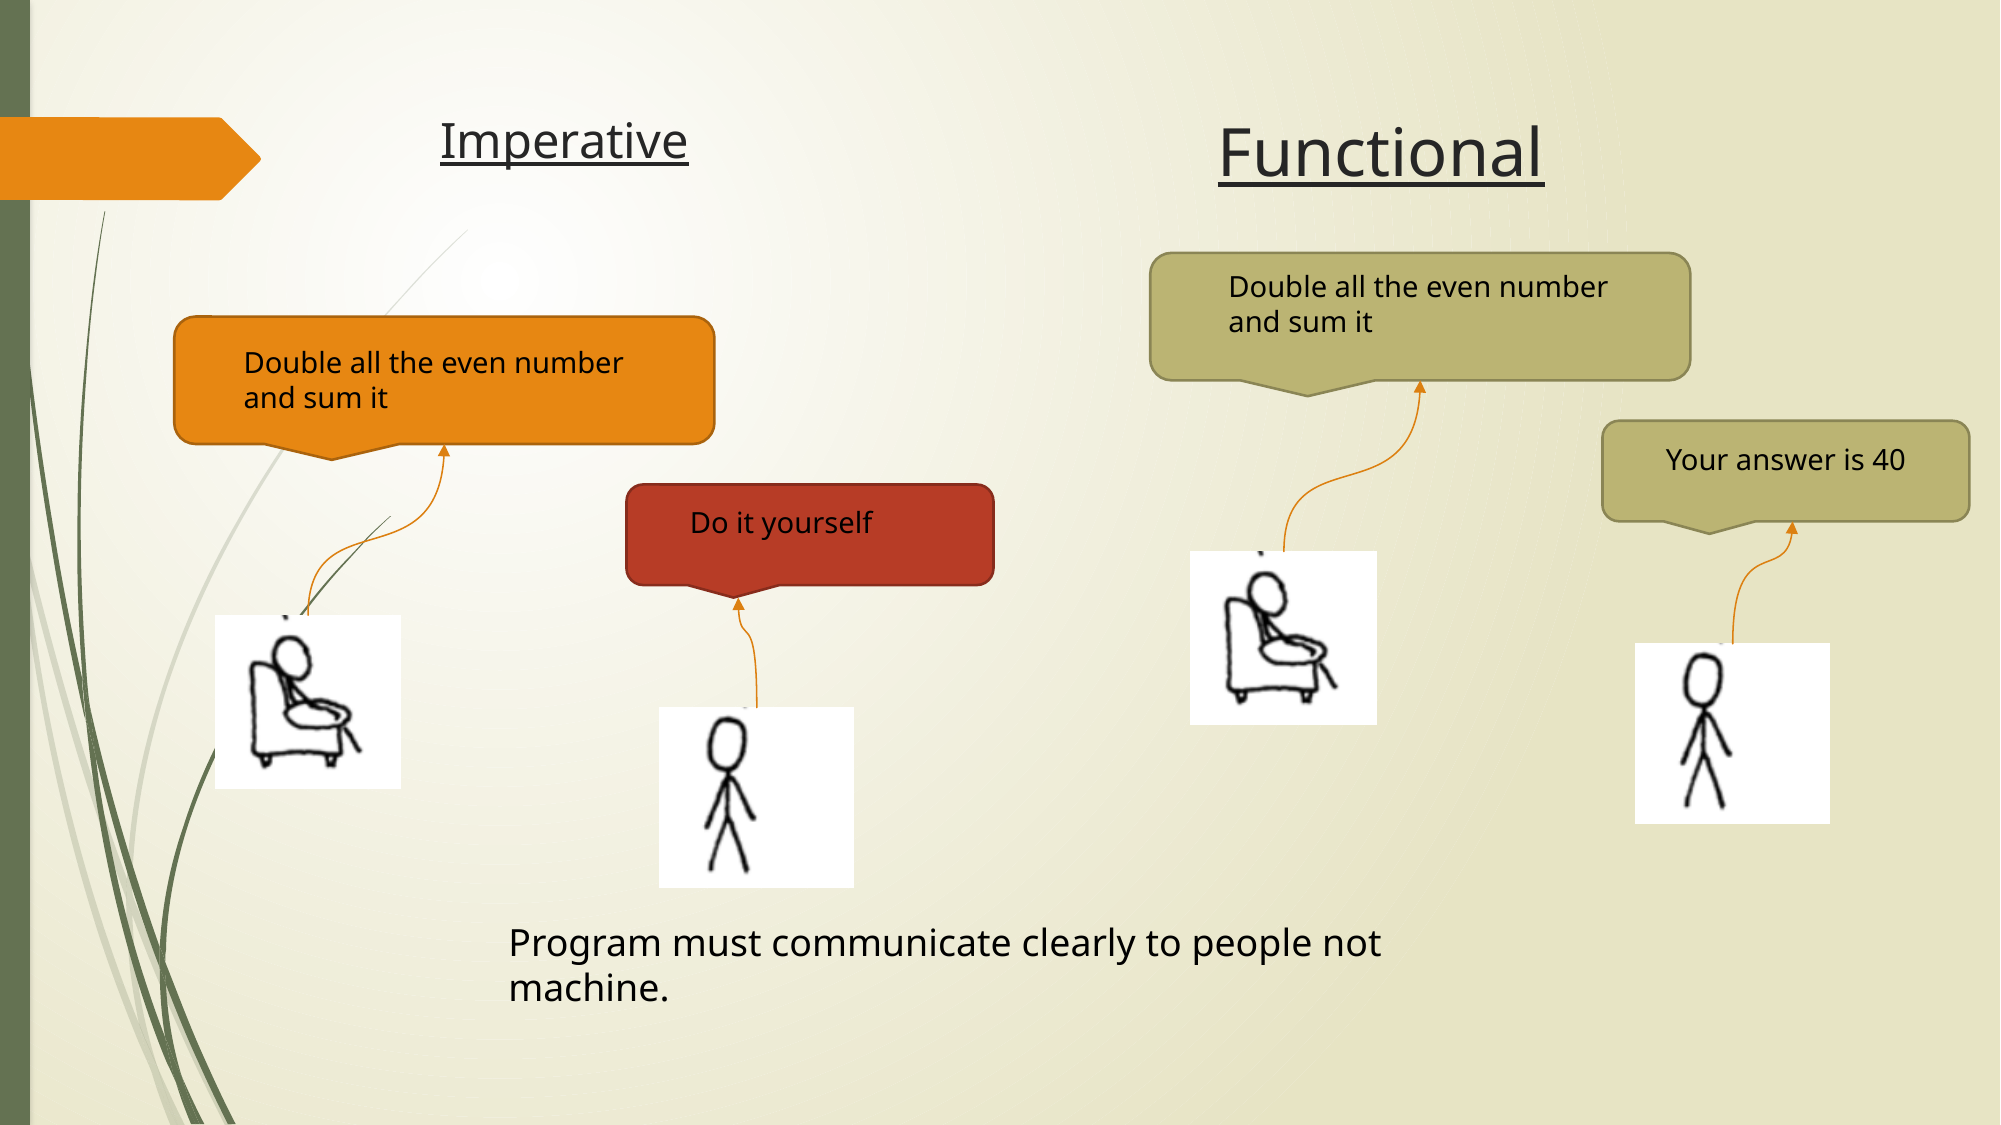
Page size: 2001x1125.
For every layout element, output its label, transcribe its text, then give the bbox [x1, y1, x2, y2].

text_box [290, 461, 463, 599]
text_box Double all the even number and sum it [228, 337, 660, 422]
text_box [1148, 251, 1692, 396]
picture [1635, 643, 1830, 825]
picture [659, 707, 854, 888]
text_box [172, 315, 716, 460]
text_box Functional [1202, 102, 1656, 215]
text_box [692, 643, 803, 663]
picture [214, 614, 402, 789]
text_box [1601, 419, 1971, 536]
title Imperative [425, 102, 1022, 244]
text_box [1701, 552, 1825, 613]
text_box [625, 483, 995, 599]
text_box Program must communicate clearly to people not machine. [493, 911, 1494, 1017]
text_box Do it yourself [675, 497, 953, 547]
picture [1190, 551, 1378, 726]
text_box Double all the even number and sum it [1213, 260, 1645, 346]
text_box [1266, 397, 1439, 535]
text_box Your answer is 40 [1651, 433, 1929, 484]
